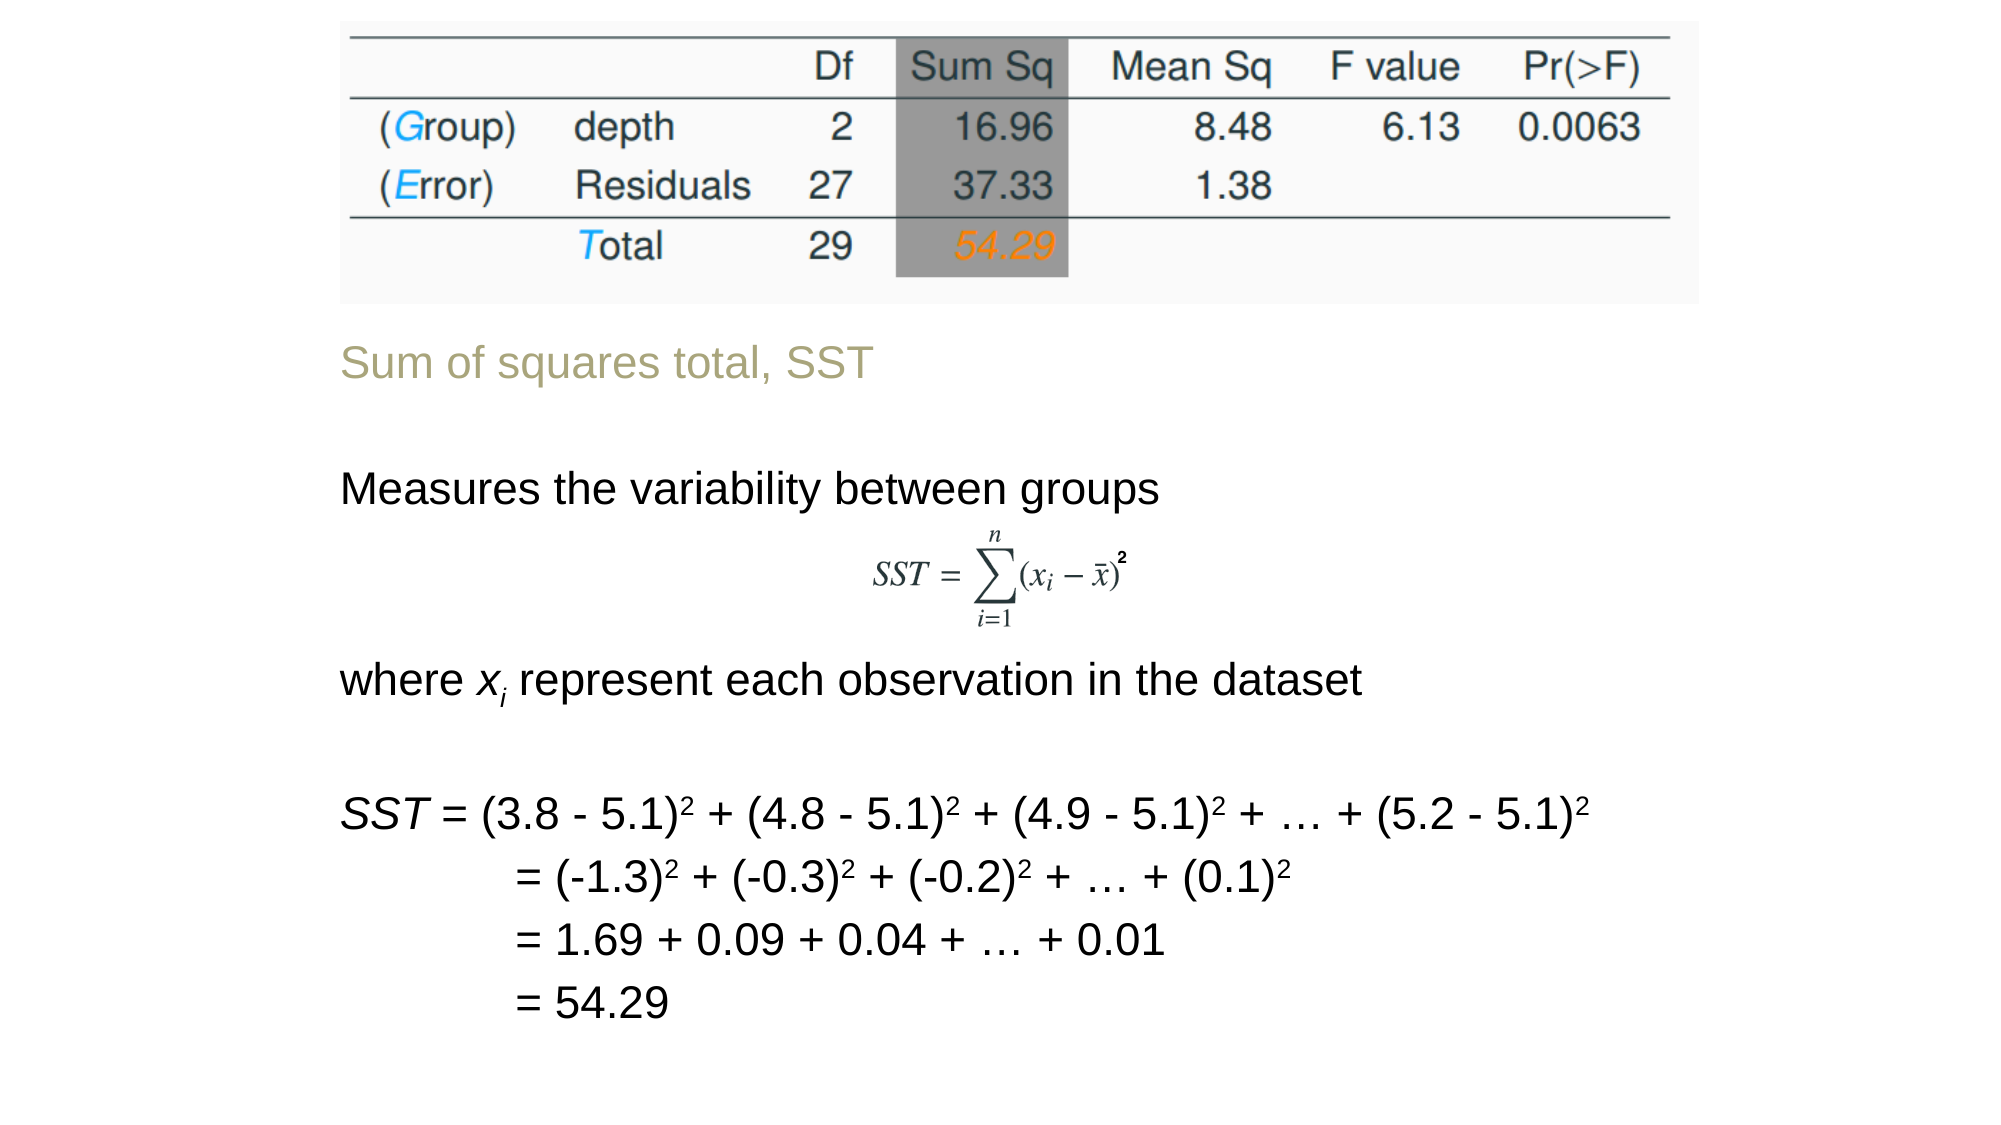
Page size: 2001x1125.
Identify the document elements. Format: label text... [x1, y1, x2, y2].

picture [339, 21, 1699, 304]
text_box Sum of squares total, SST Measures the variability between groups where xi represent each observation in the dataset SST = (3.8 - 5.1)2 + (4.8 - 5.1)2 + (4.9 - 5.1)2 + … + (5.2 - 5.1)2 = (-1.3)2 + (-0.3)2 + (-0.2)2 + … + (0.1)2 = 1.69 + 0.09 + 0.04 + … + 0.01 = 54.29 [324, 309, 1727, 1073]
picture [865, 525, 1135, 634]
